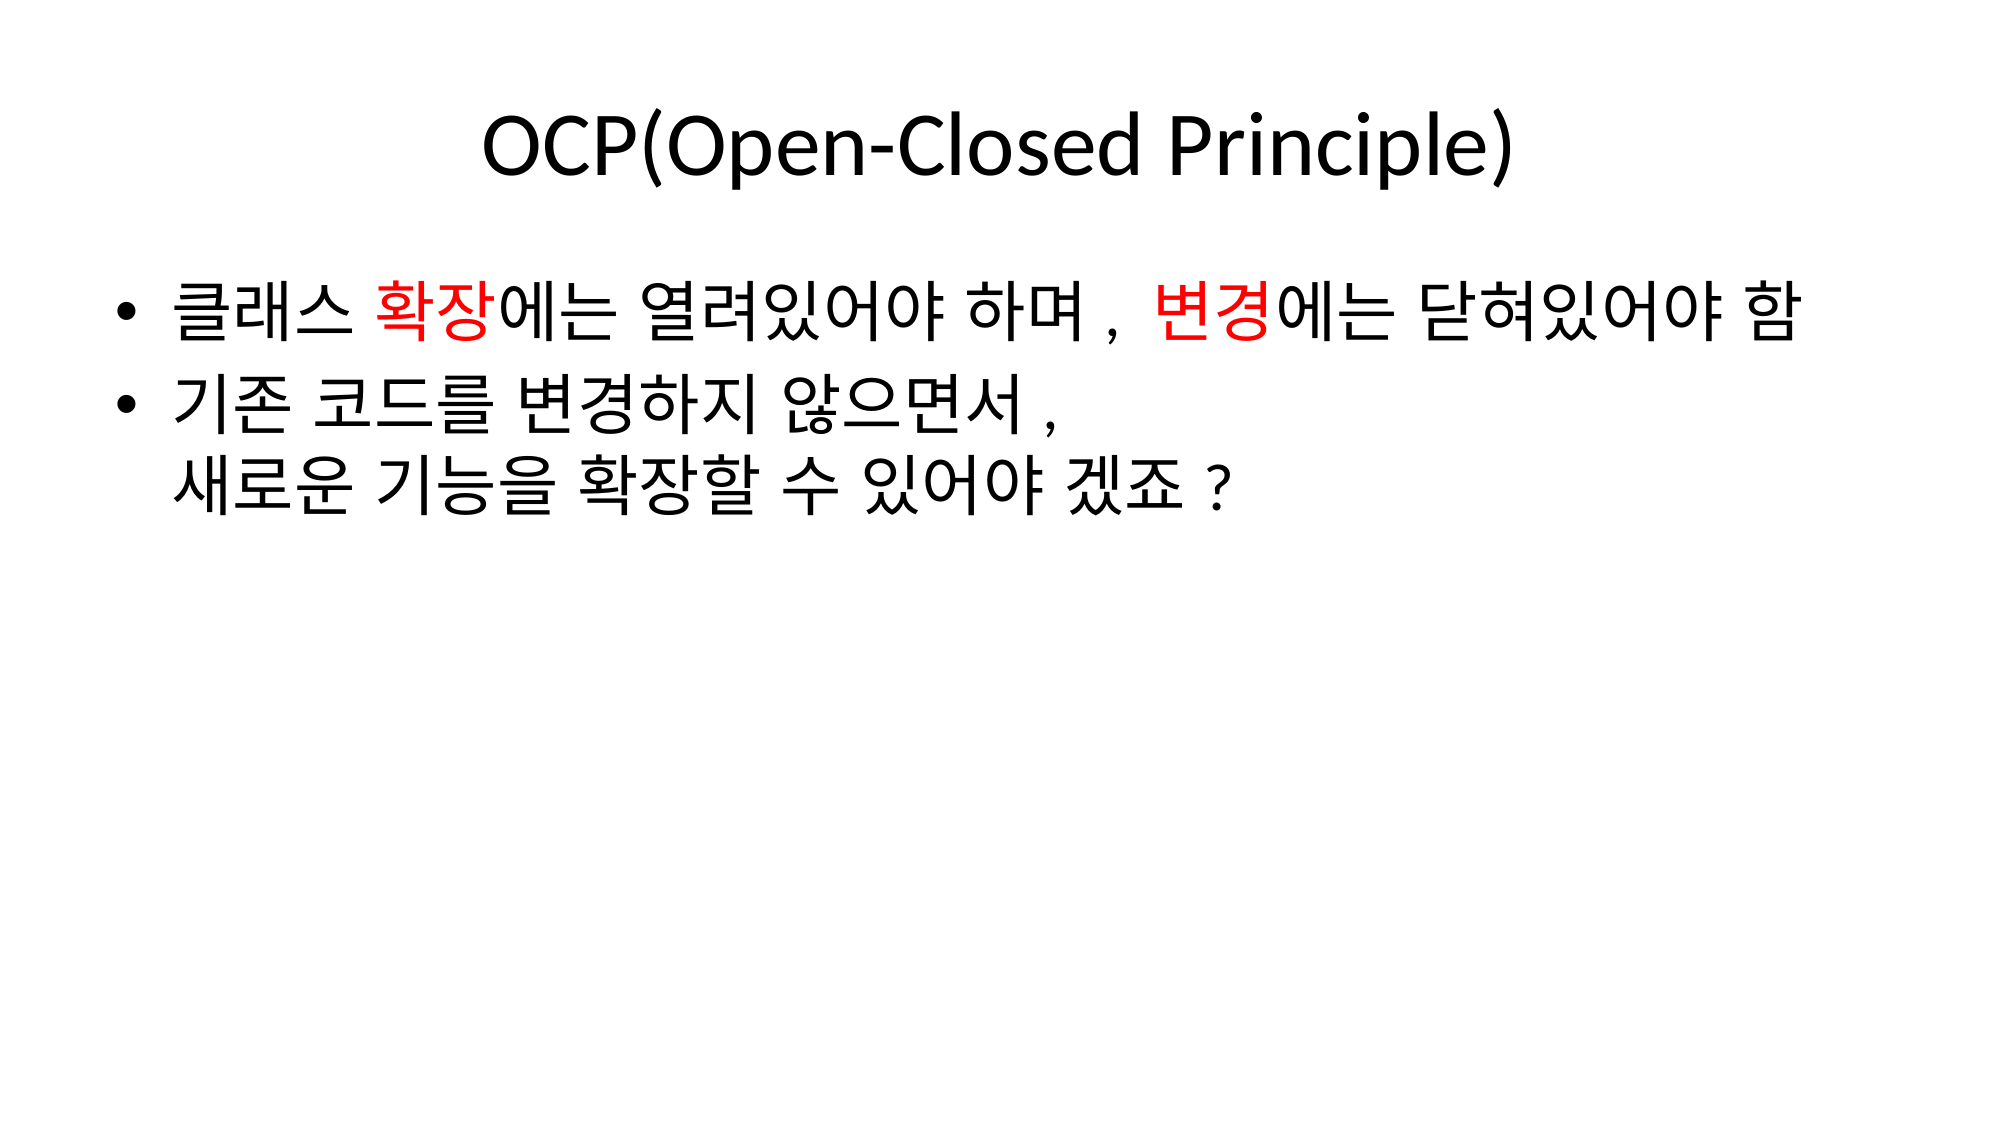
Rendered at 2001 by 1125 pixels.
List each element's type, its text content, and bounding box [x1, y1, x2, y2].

title OCP(Open-Closed Principle) [99, 45, 1900, 233]
list 클래스 확장에는 열려있어야 하며, 변경에는 닫혀있어야 함 기존 코드를 변경하지 않으면서, 새로운 기능을 확장할 수 있어야 겠죠? [99, 262, 1900, 1005]
